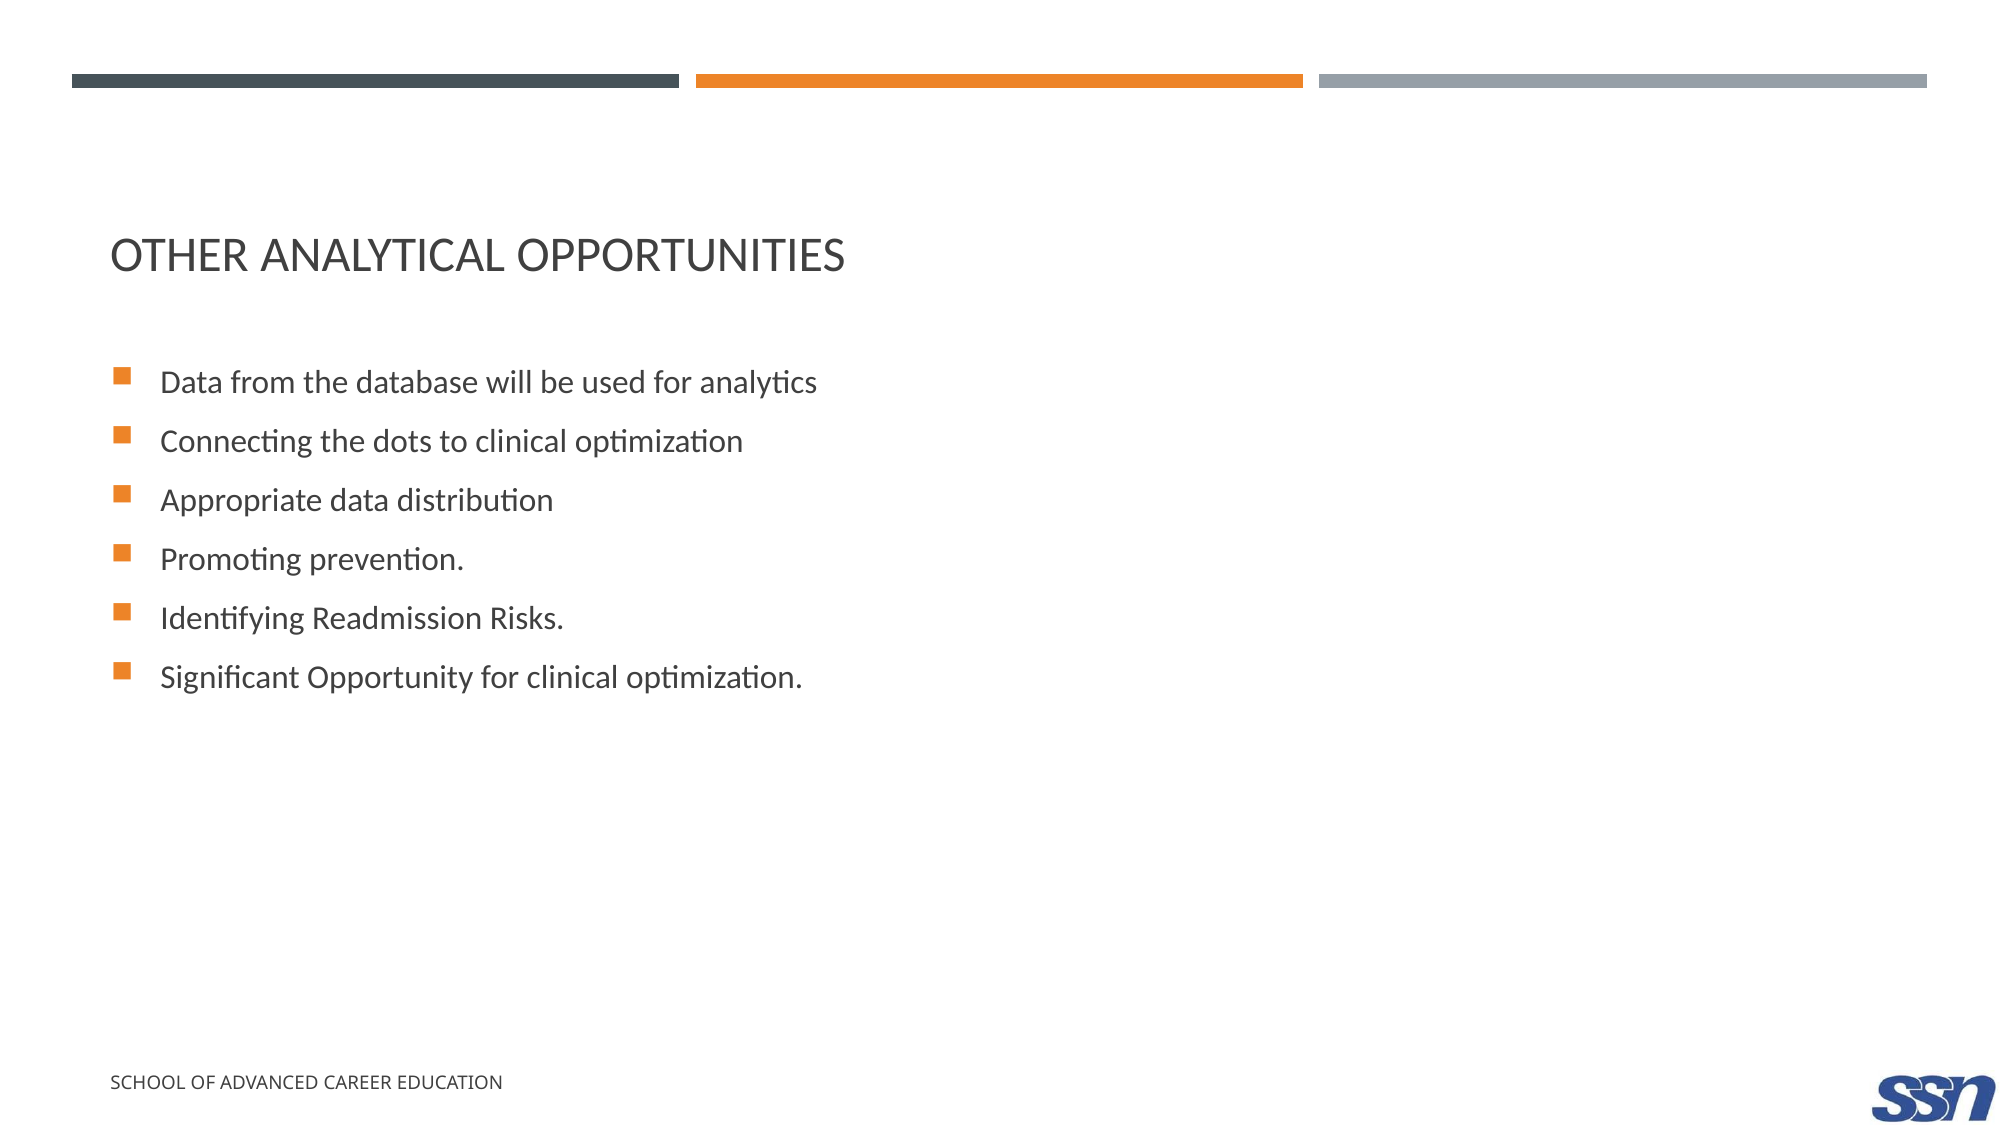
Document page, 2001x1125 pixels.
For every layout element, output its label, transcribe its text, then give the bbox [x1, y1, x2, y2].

text_box [1869, 1070, 2000, 1125]
list Data from the database will be used for analytics Connecting the dots to clinical optimization Appropriate data distribution Promoting prevention. Identifying Readmission Risks. Significant Opportunity for clinical optimization. [95, 134, 1905, 981]
text_box Other analytical opportunities [95, 213, 969, 289]
footer School of advanced career education [95, 1053, 1230, 1114]
